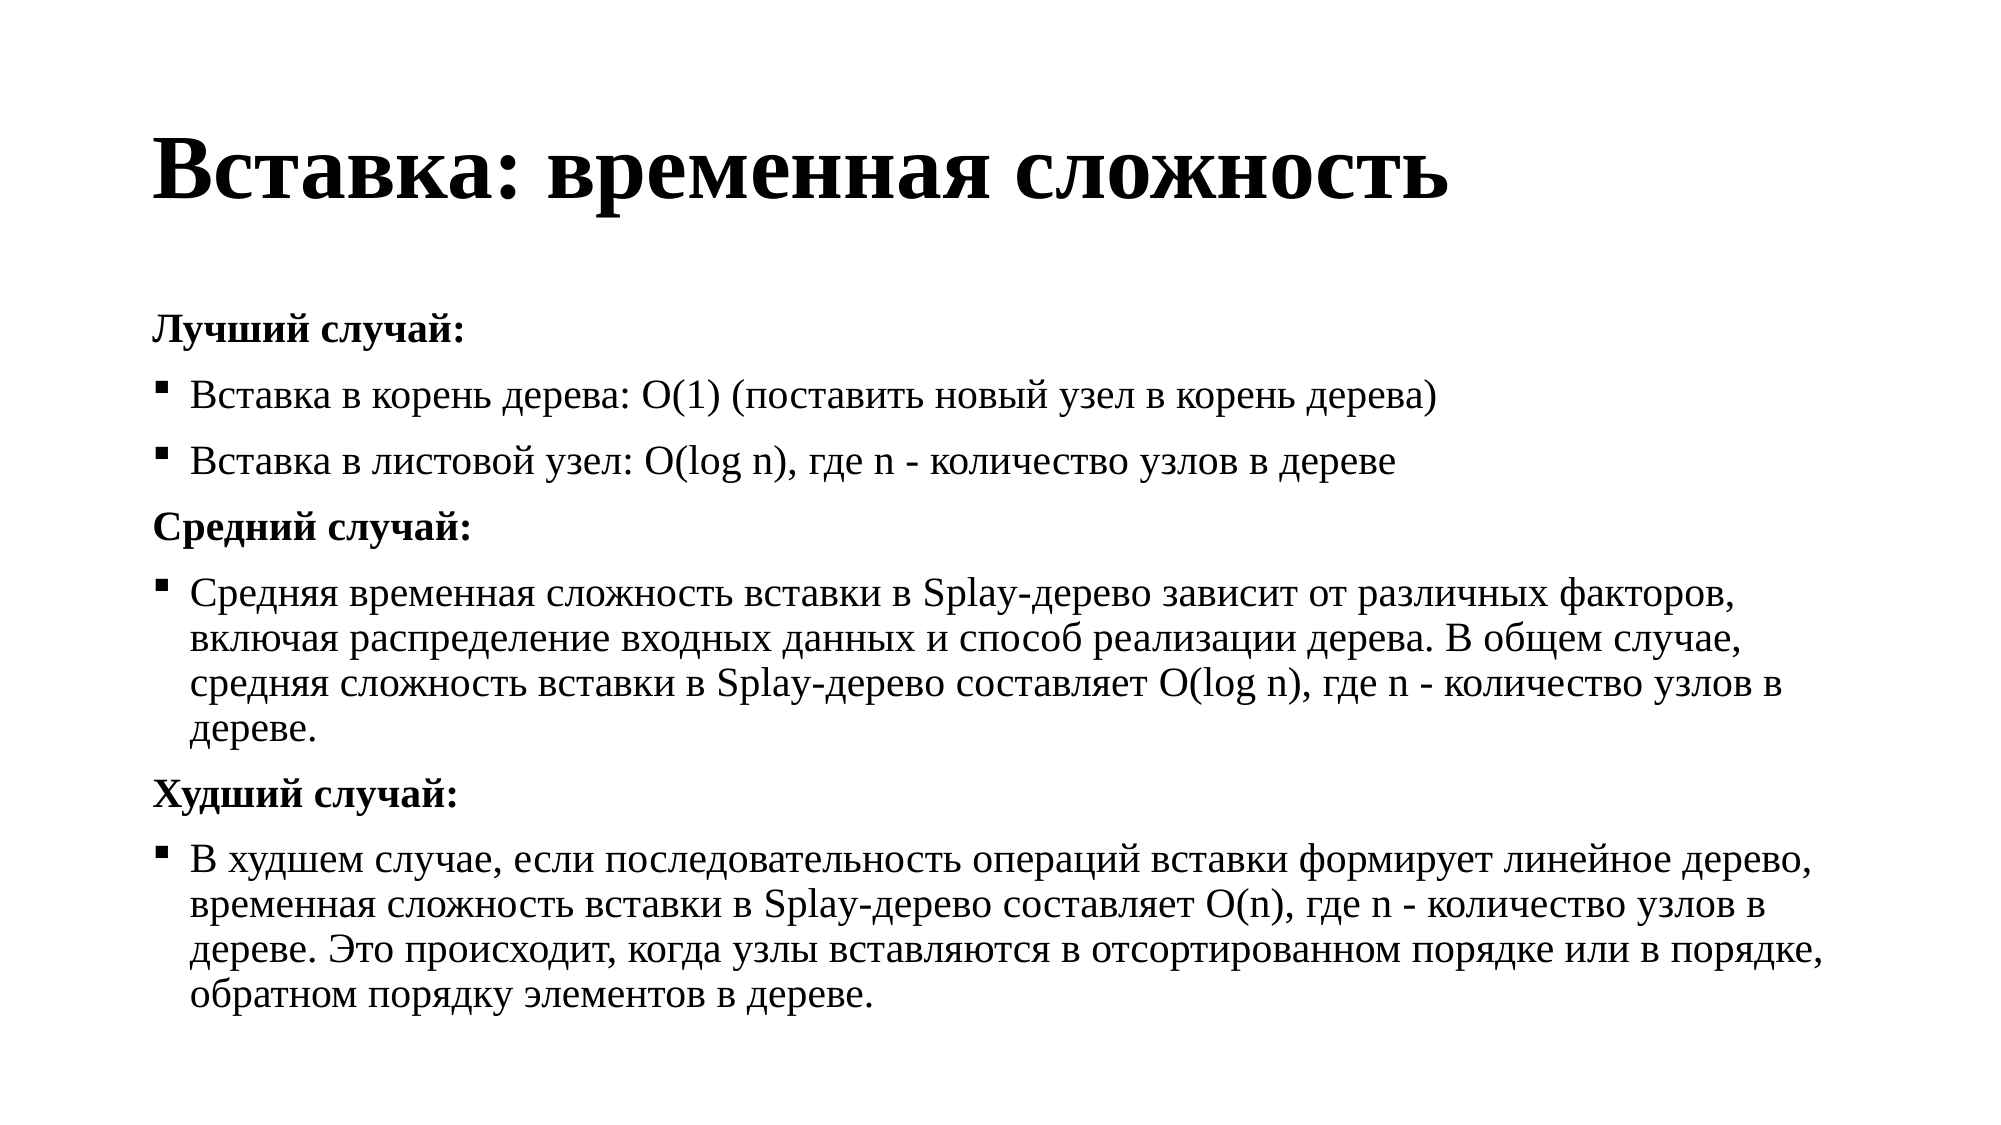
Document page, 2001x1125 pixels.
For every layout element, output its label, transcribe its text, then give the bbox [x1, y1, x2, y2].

list Лучший случай: Вставка в корень дерева: O(1) (поставить новый узел в корень дерева) Вставка в листовой узел: O(log n), где n - количество узлов в дереве Средний случай: Средняя временная сложность вставки в Splay-дерево зависит от различных факторов, включая распределение входных данных и способ реализации дерева. В общем случае, средняя сложность вставки в Splay-дерево составляет O(log n), где n - количество узлов в дереве. Худший случай: В худшем случае, если последовательность операций вставки формирует линейное дерево, временная сложность вставки в Splay-дерево составляет O(n), где n - количество узлов в дереве. Это происходит, когда узлы вставляются в отсортированном порядке или в порядке, обратном порядку элементов в дереве. [137, 299, 1863, 1033]
title Вставка: временная сложность [137, 59, 1863, 278]
